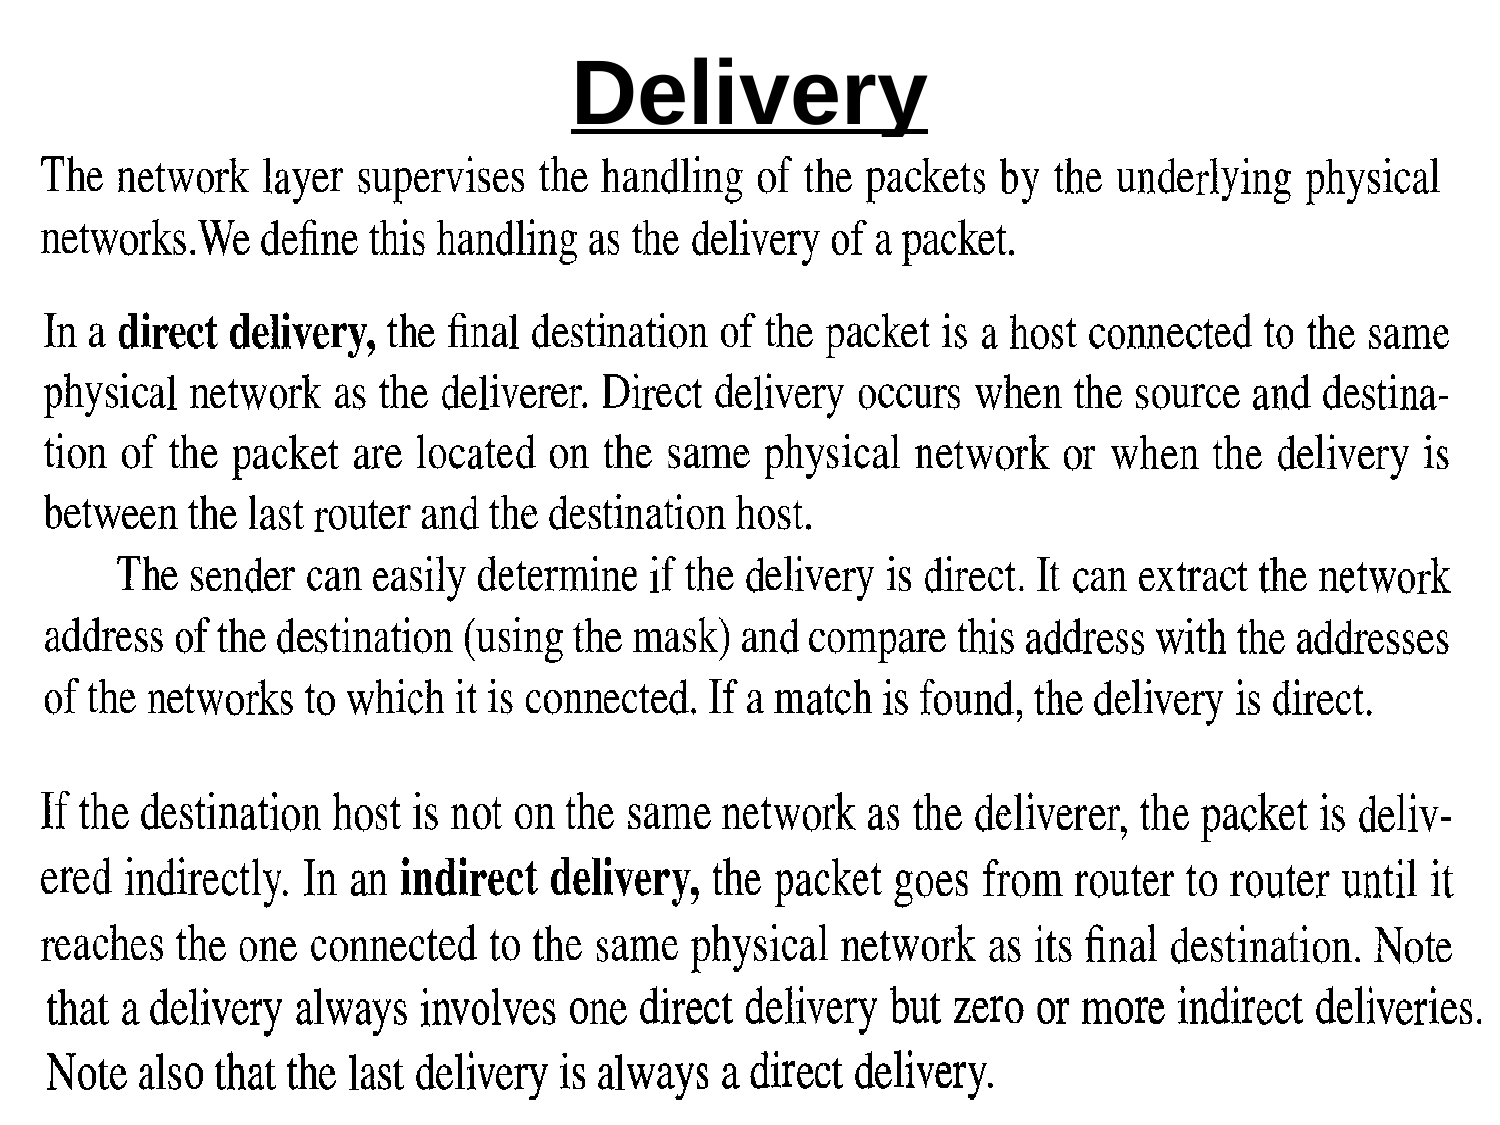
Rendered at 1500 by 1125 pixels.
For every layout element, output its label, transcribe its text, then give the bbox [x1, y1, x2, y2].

picture [24, 299, 1476, 737]
picture [24, 774, 1482, 1101]
text_box Delivery [112, 24, 1388, 135]
picture [35, 137, 1451, 276]
